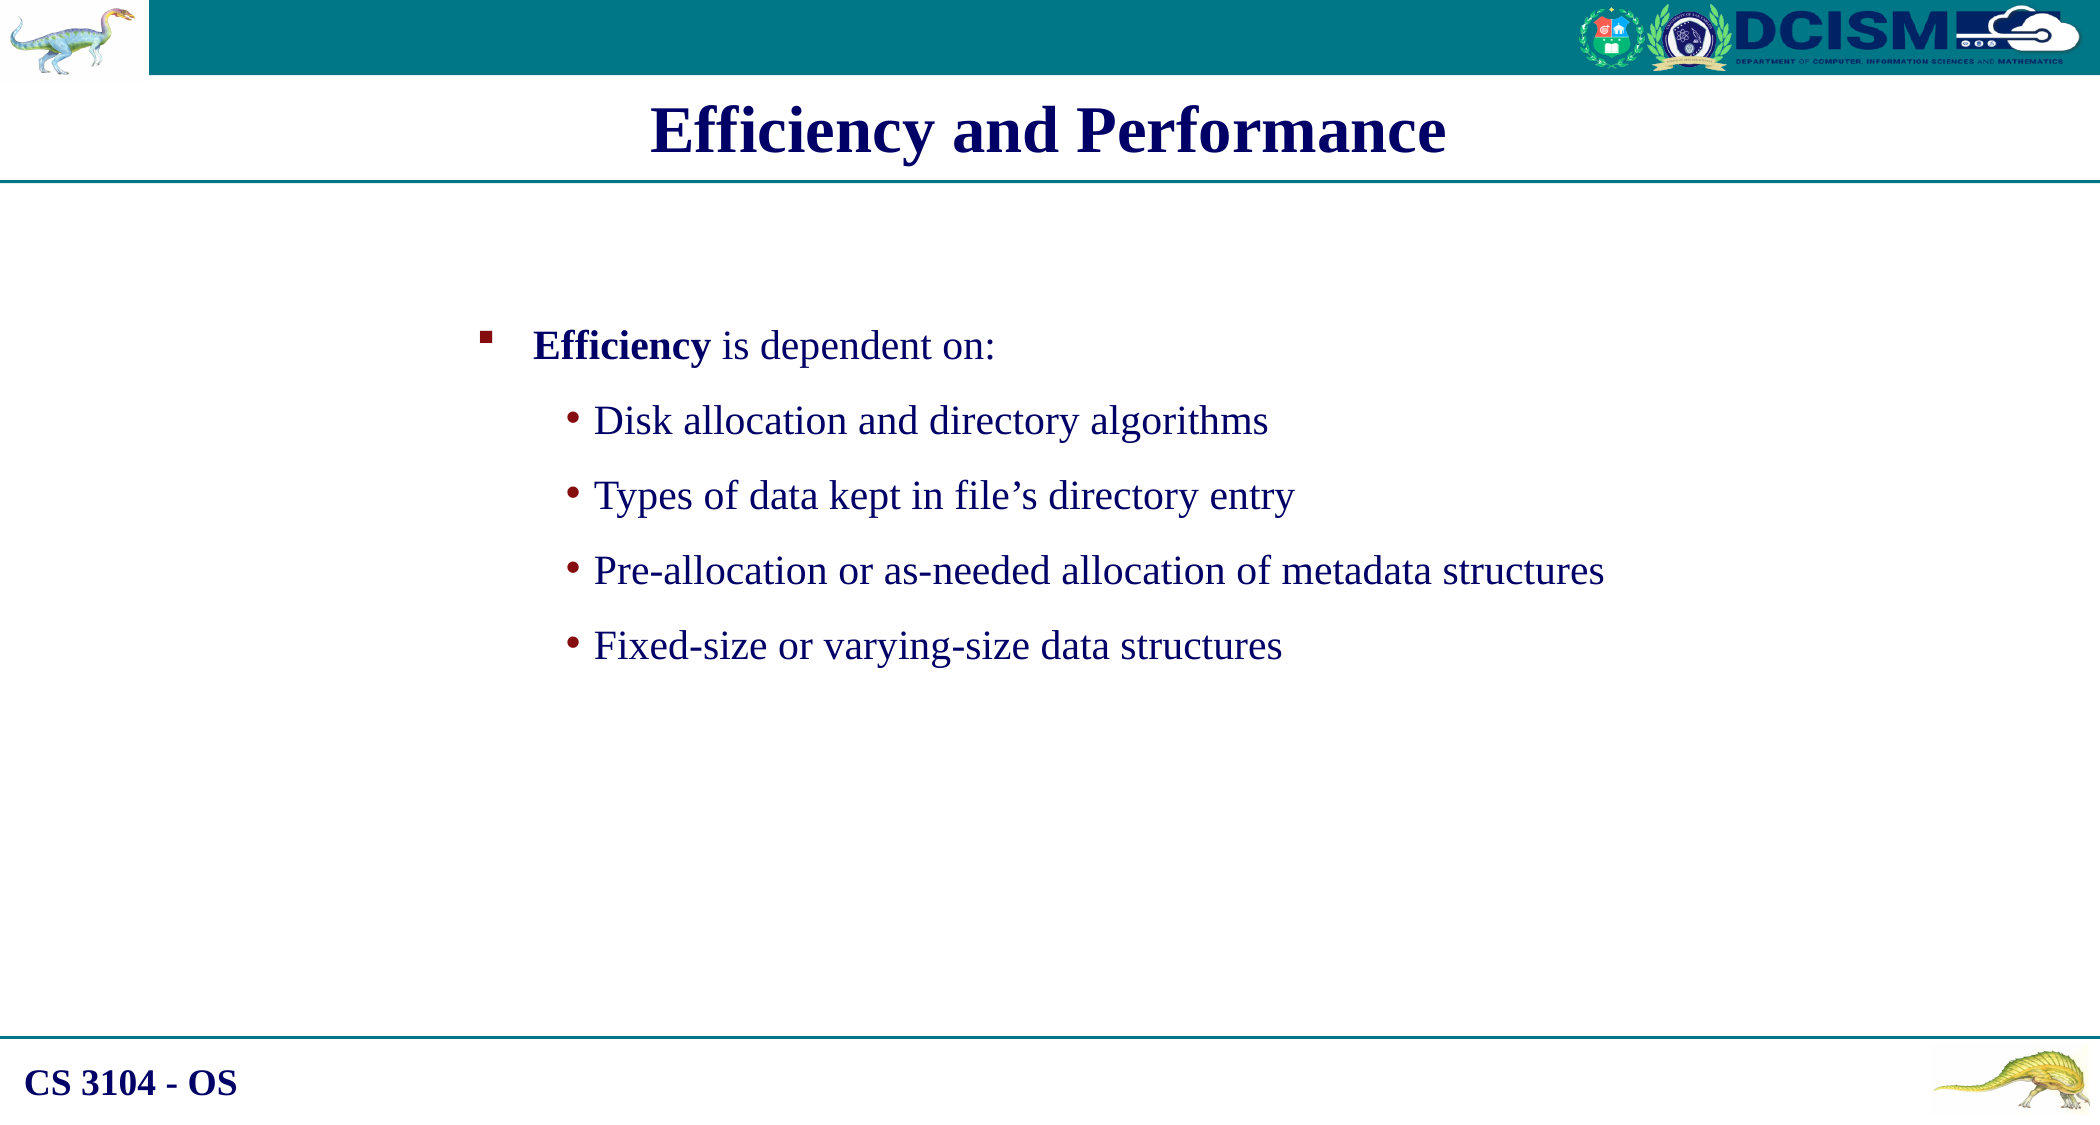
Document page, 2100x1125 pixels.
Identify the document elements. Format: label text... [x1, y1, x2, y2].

text_box Efficiency is dependent on: Disk allocation and directory algorithms Types of data kept in file’s directory entry Pre-allocation or as-needed allocation of metadata structures Fixed-size or varying-size data structures [461, 285, 1637, 675]
text_box Efficiency and Performance [15, 78, 2083, 174]
picture [1931, 1044, 2090, 1115]
picture [1572, 0, 2094, 76]
picture [0, 0, 149, 82]
